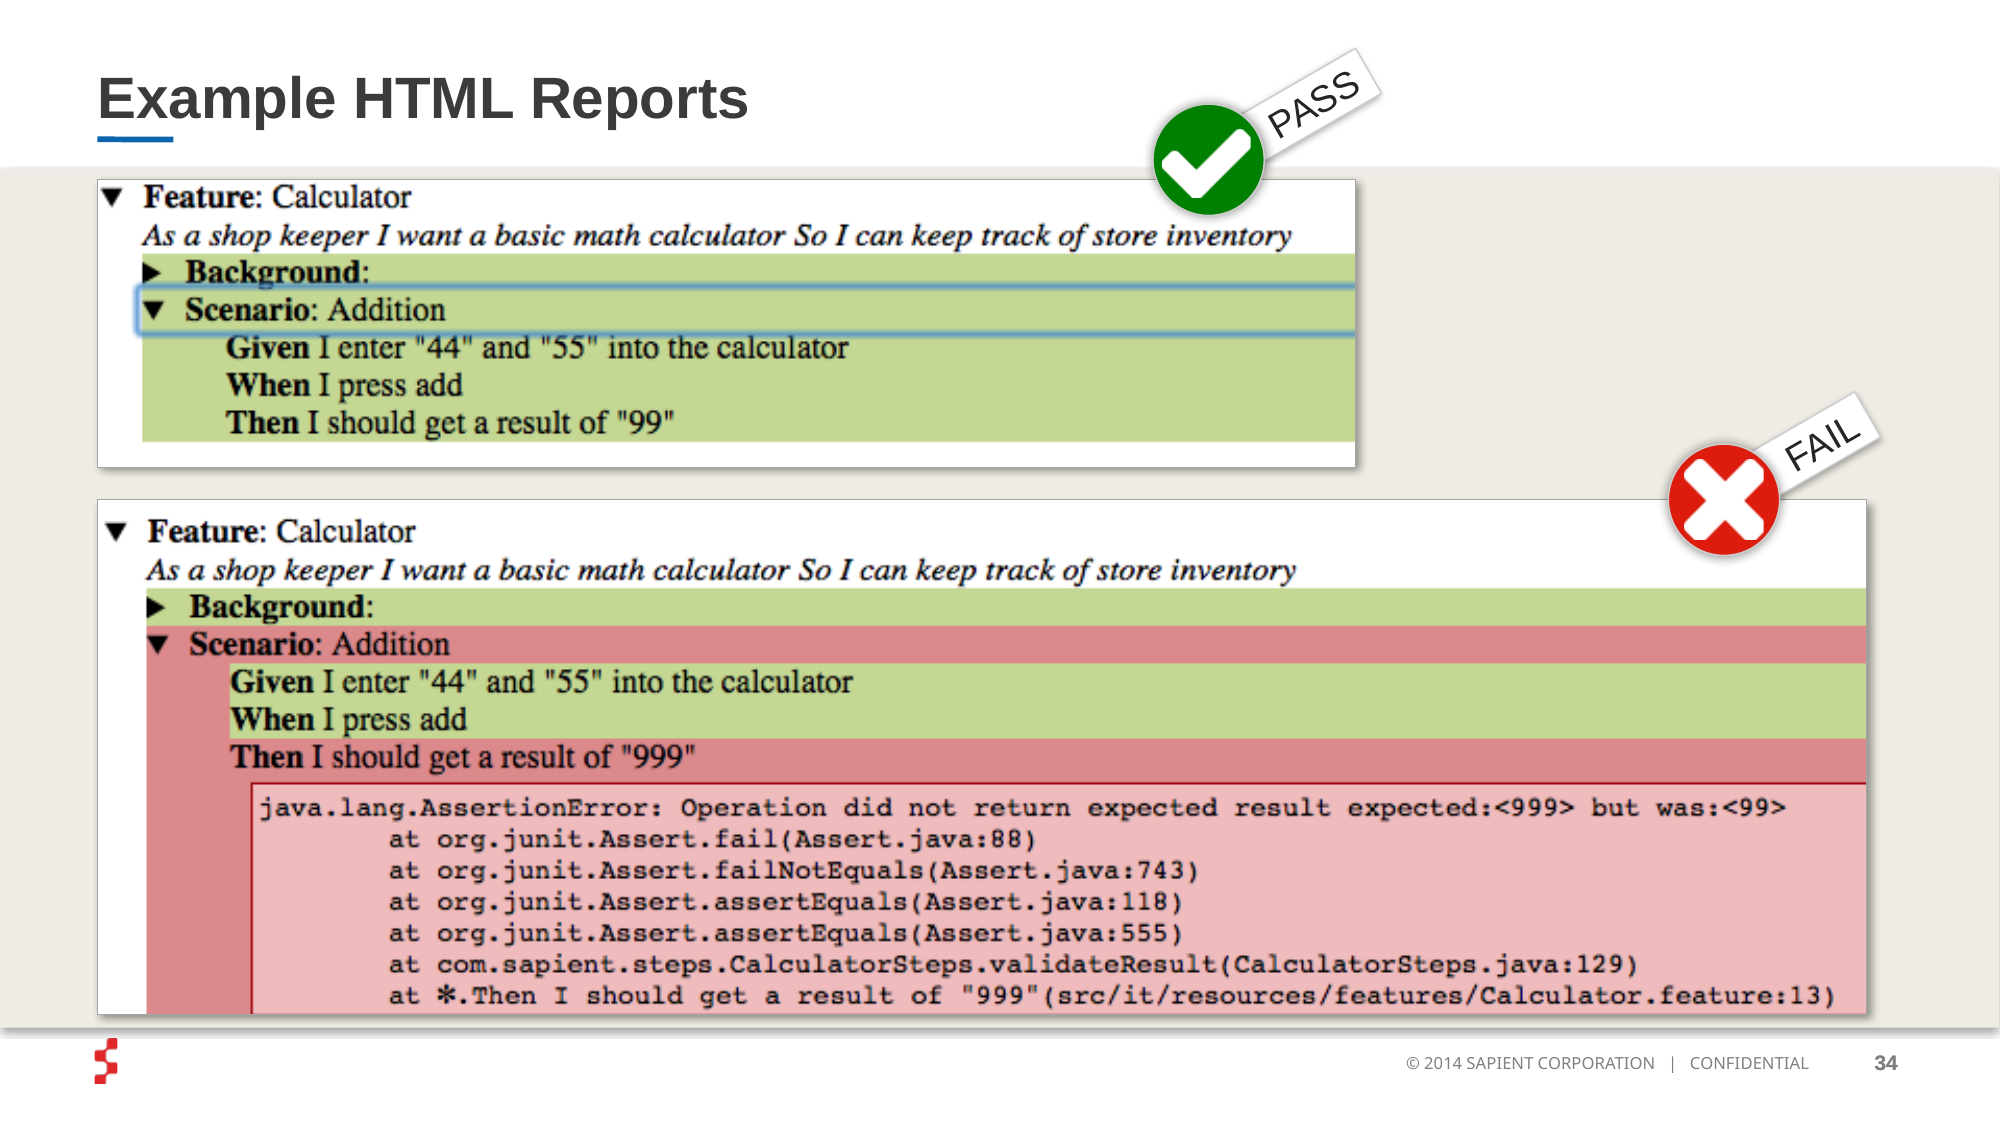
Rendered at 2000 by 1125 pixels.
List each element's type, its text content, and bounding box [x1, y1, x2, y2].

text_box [1152, 91, 1382, 216]
picture [97, 179, 1357, 468]
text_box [1668, 434, 1881, 556]
text_box [0, 169, 2000, 1029]
picture [97, 499, 1867, 1016]
title Example HTML Reports [97, 44, 1897, 138]
